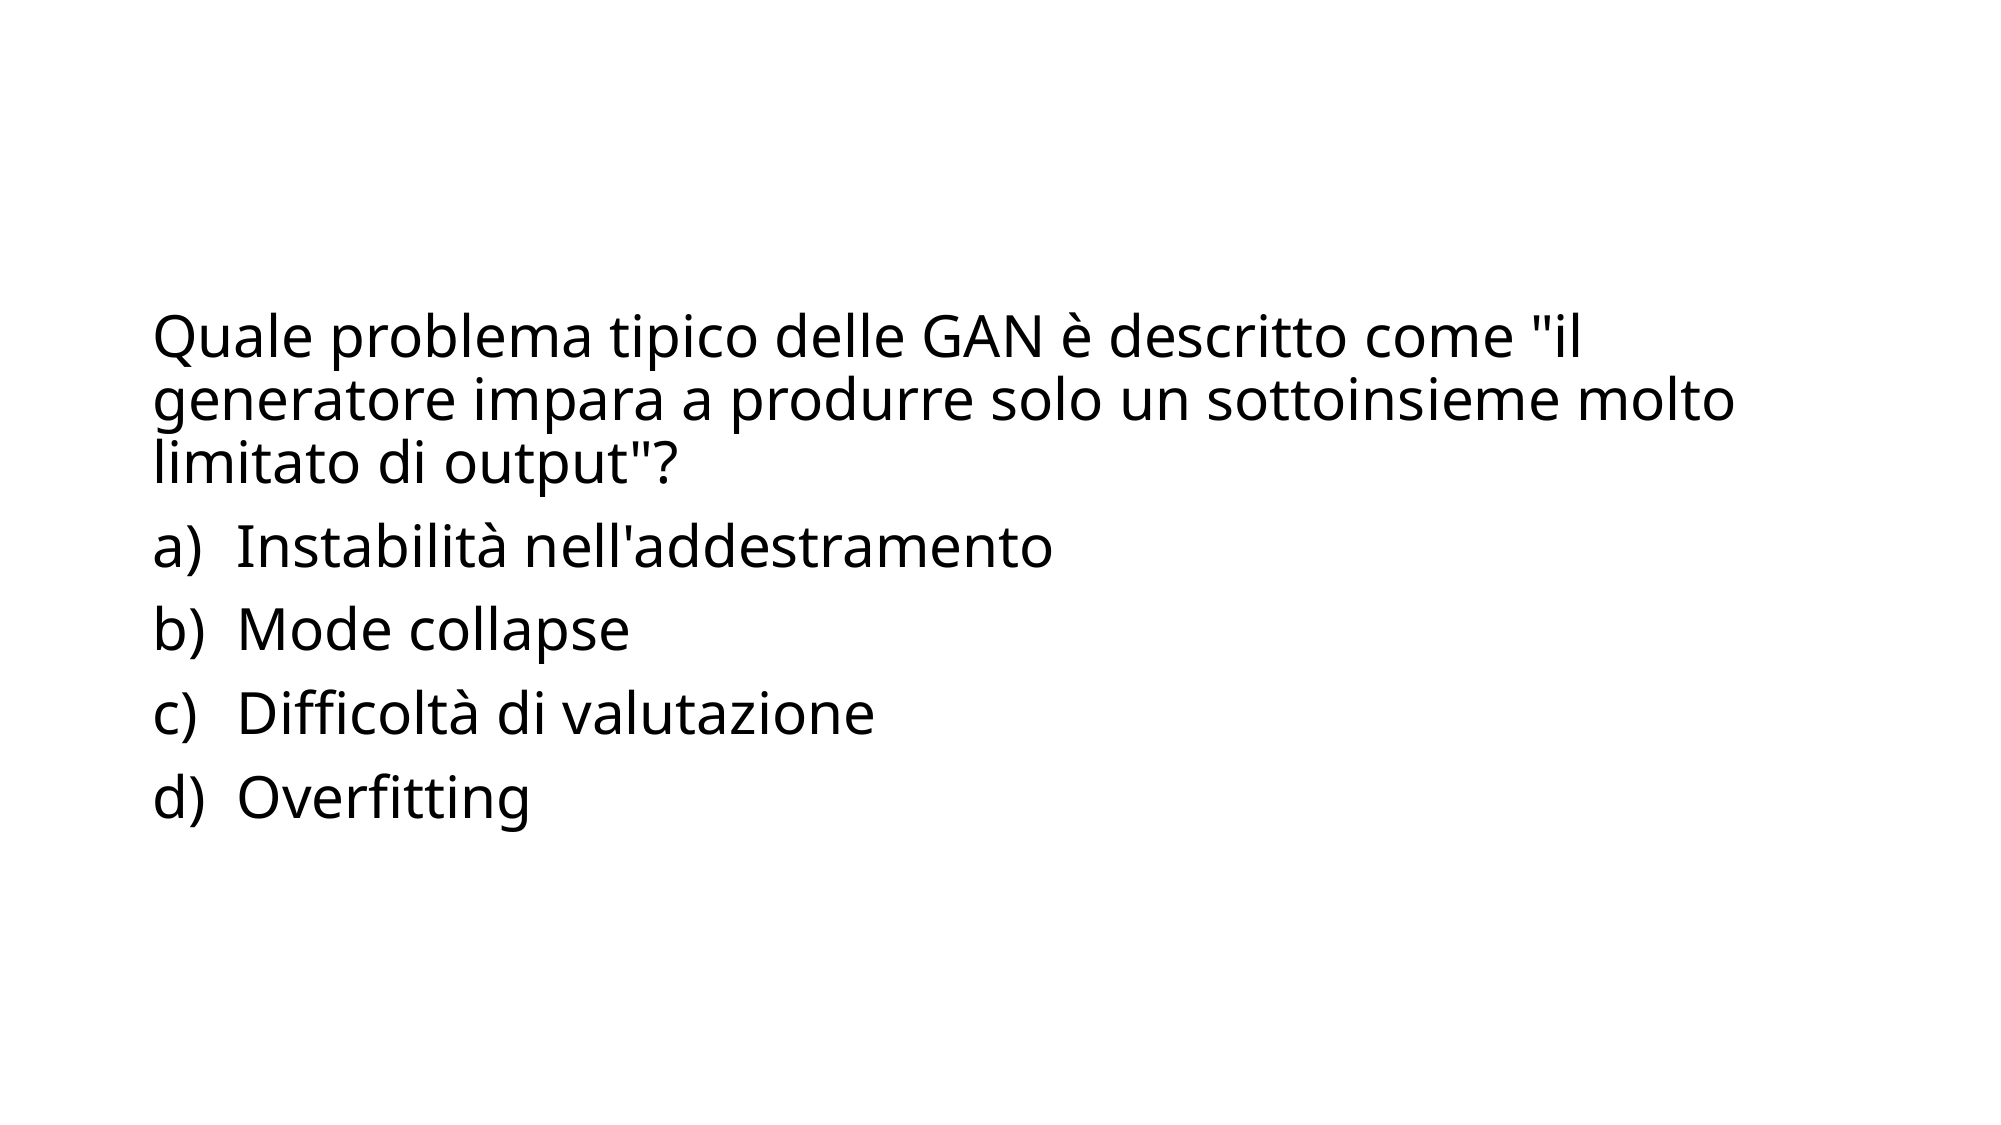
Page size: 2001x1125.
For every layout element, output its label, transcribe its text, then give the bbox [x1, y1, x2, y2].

list Quale problema tipico delle GAN è descritto come "il generatore impara a produrre solo un sottoinsieme molto limitato di output"? Instabilità nell'addestramento Mode collapse Difficoltà di valutazione Overfitting [137, 299, 1863, 1014]
